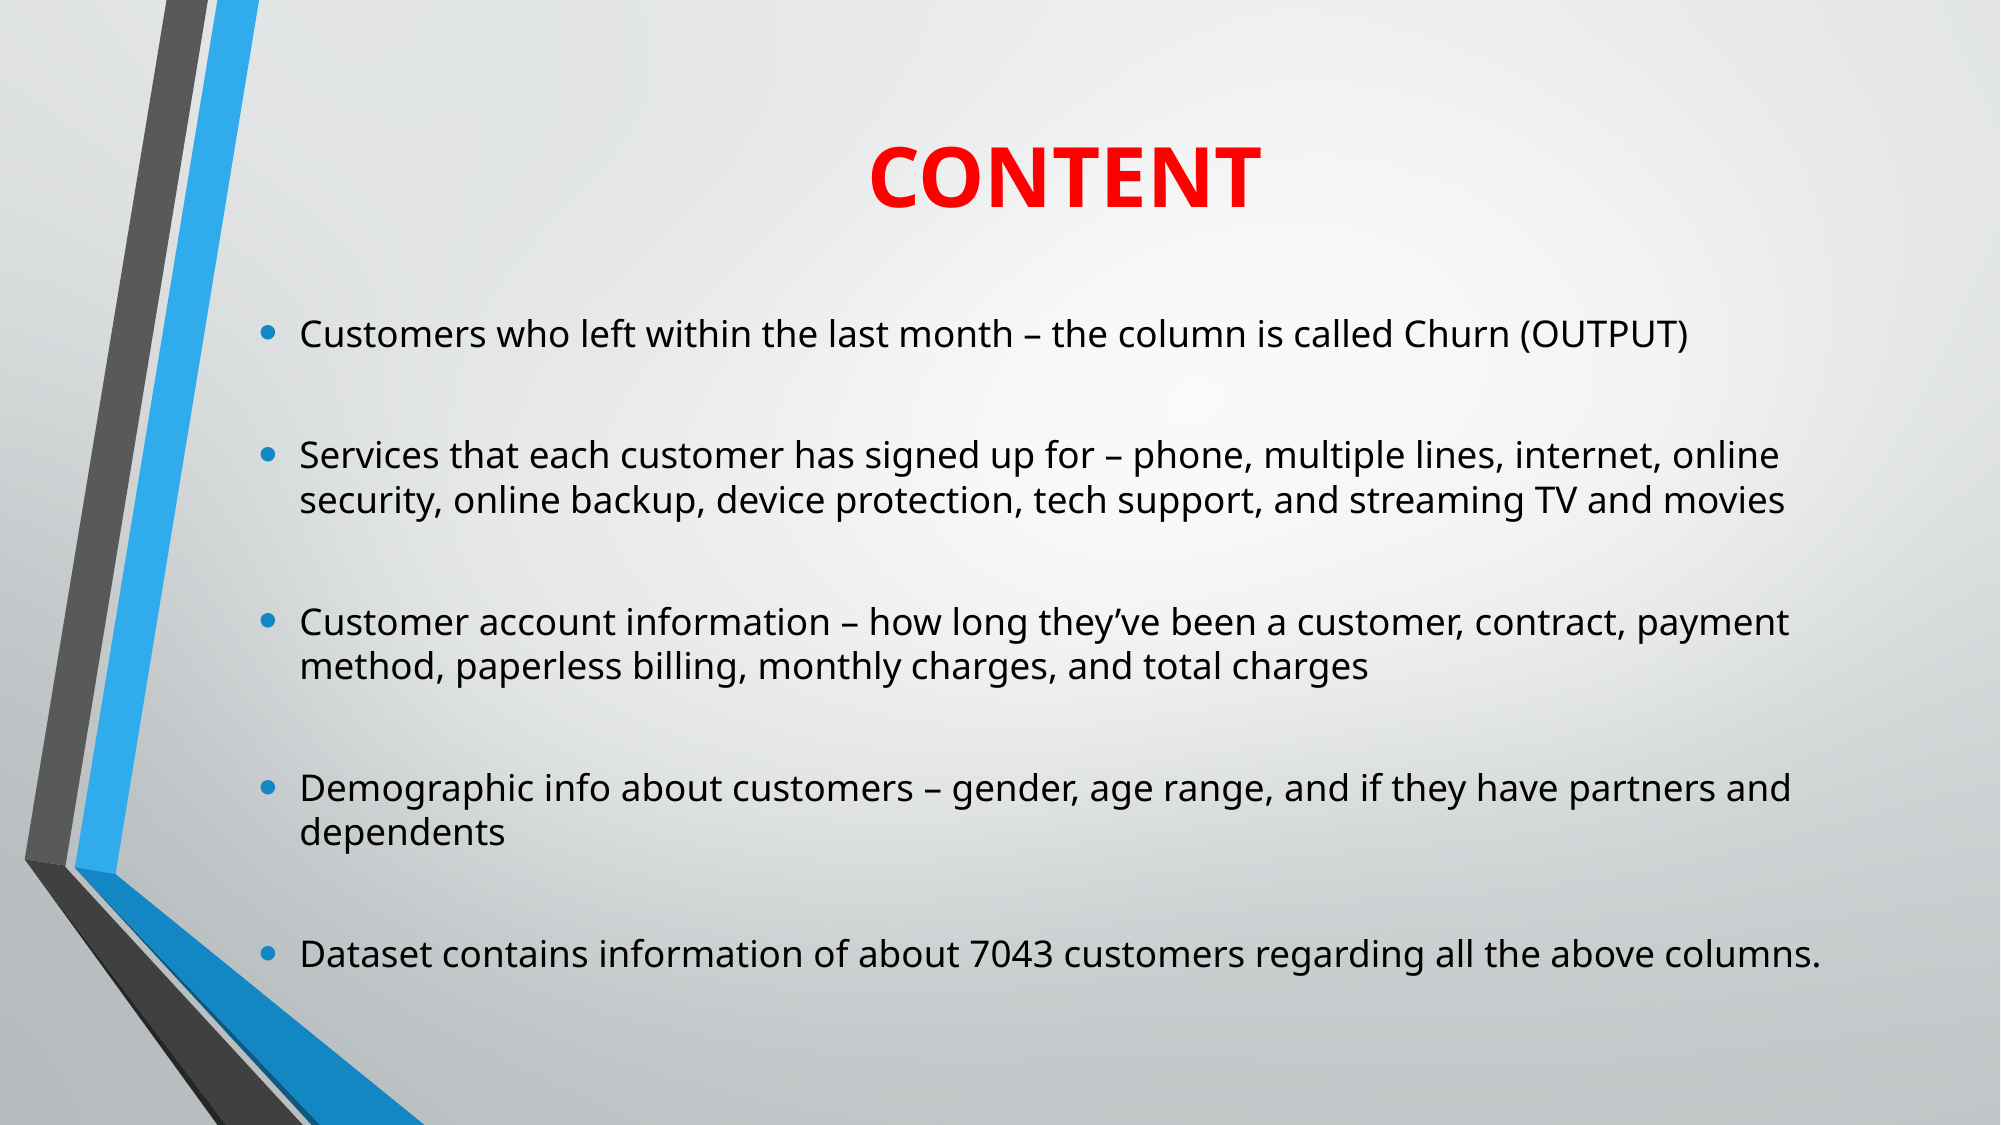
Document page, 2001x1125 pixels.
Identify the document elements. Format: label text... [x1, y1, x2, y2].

title CONTENT [243, 30, 1887, 302]
list Customers who left within the last month – the column is called Churn (OUTPUT) Services that each customer has signed up for – phone, multiple lines, internet, online security, online backup, device protection, tech support, and streaming TV and movies Customer account information – how long they’ve been a customer, contract, payment method, paperless billing, monthly charges, and total charges Demographic info about customers – gender, age range, and if they have partners and dependents Dataset contains information of about 7043 customers regarding all the above columns. [243, 302, 1887, 992]
